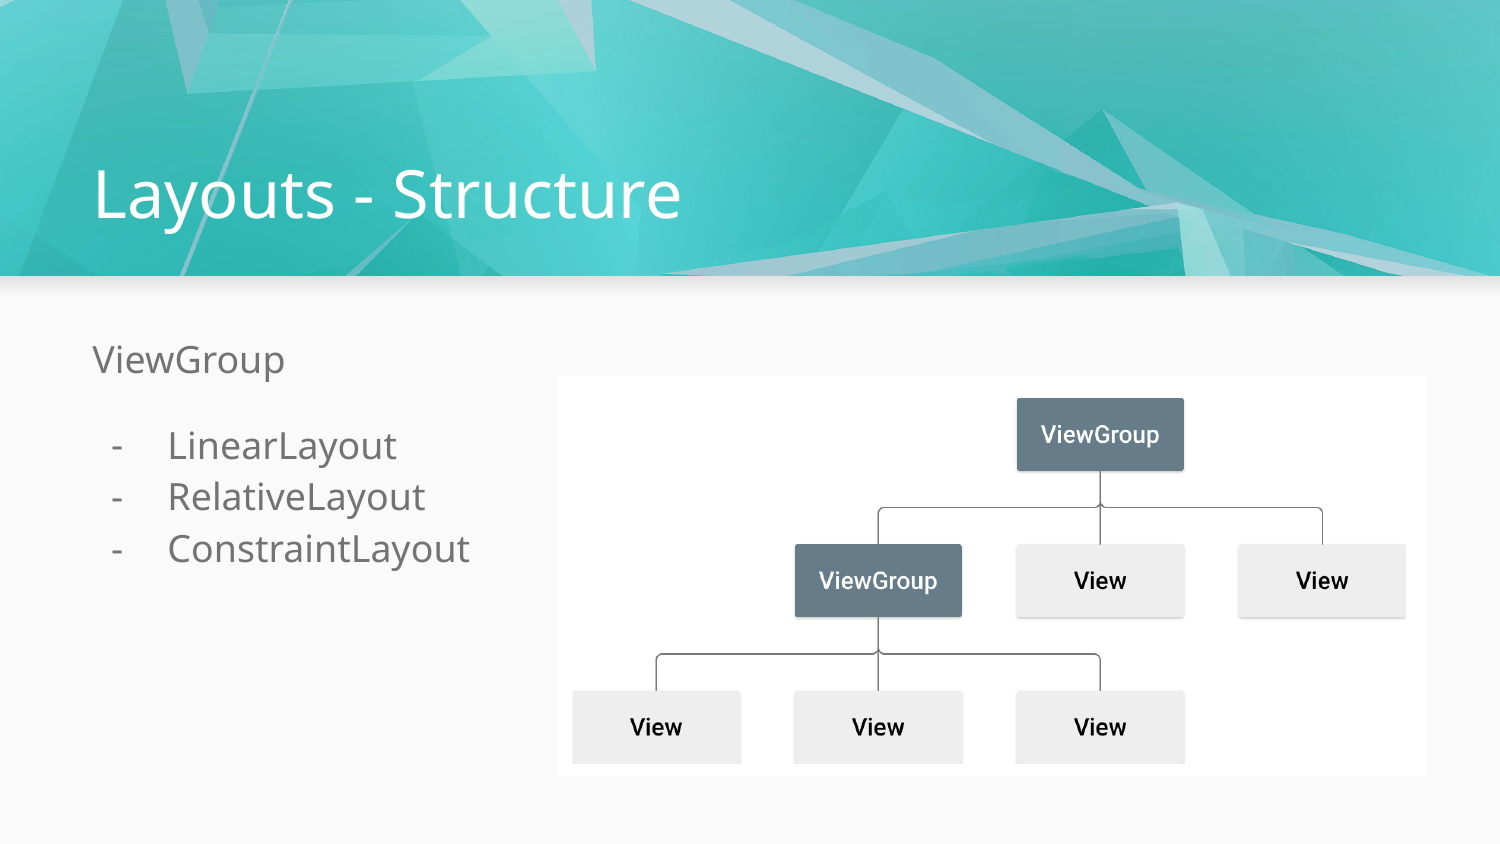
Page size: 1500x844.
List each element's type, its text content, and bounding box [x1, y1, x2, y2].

picture [0, 0, 1500, 276]
title Layouts - Structure [77, 121, 1427, 248]
list ViewGroup LinearLayout RelativeLayout ConstraintLayout [77, 314, 1427, 760]
picture [557, 376, 1427, 777]
